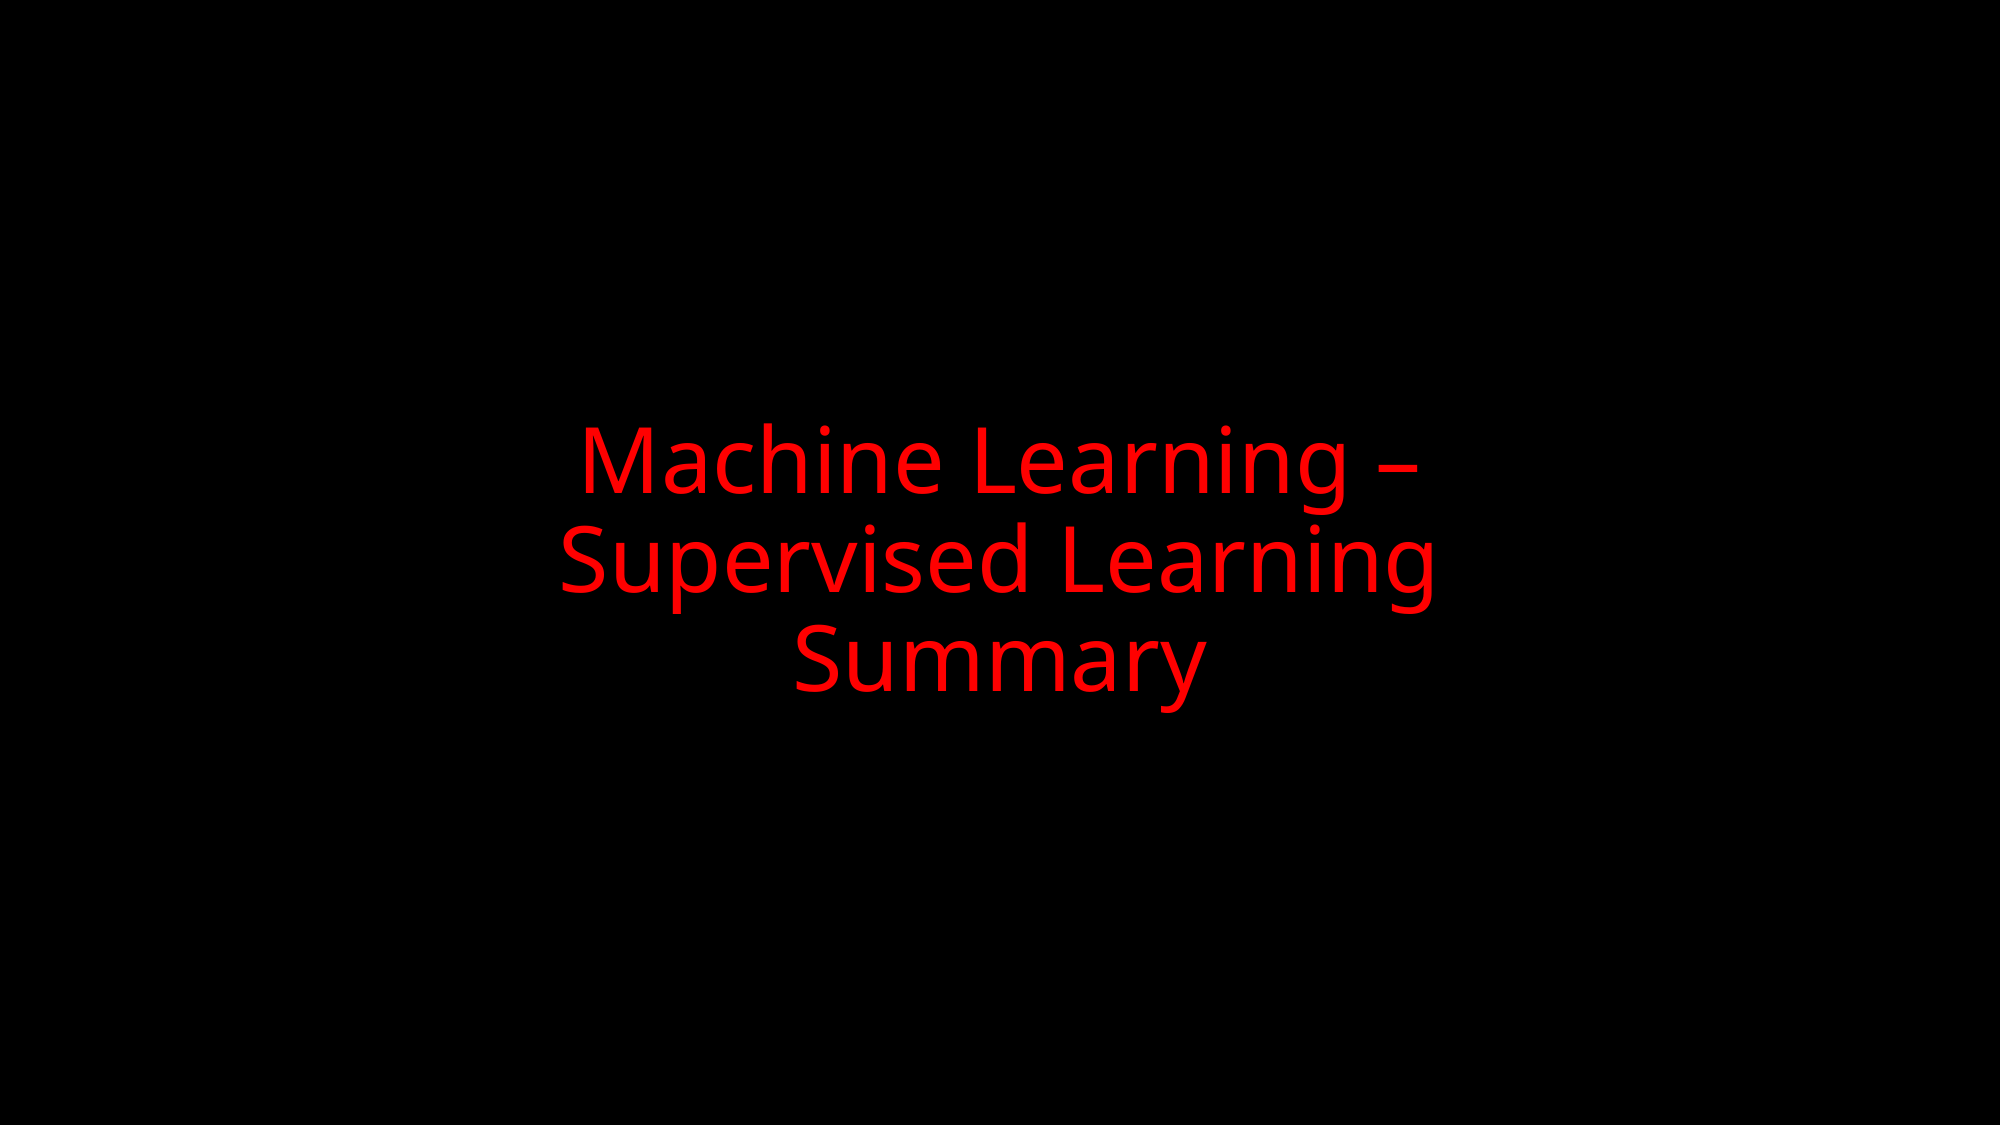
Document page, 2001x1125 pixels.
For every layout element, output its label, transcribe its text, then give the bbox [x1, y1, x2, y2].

title Machine Learning – Supervised Learning Summary [373, 382, 1627, 743]
